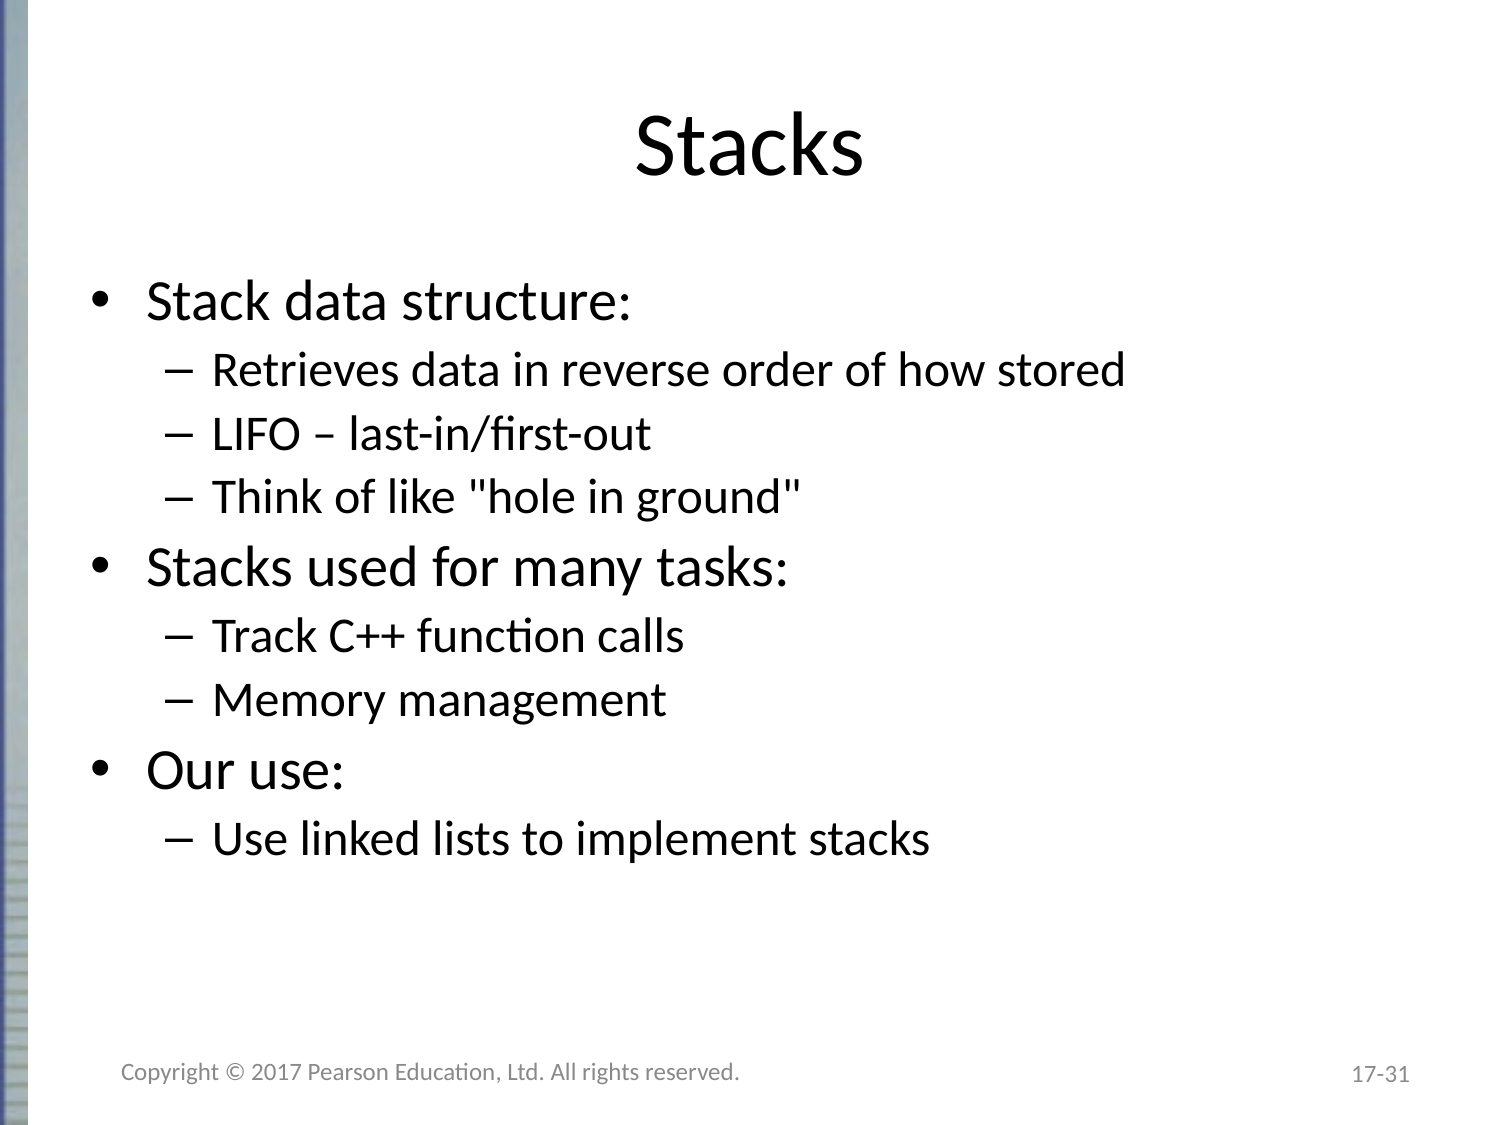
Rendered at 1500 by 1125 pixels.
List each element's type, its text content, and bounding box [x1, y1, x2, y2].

picture [0, 0, 28, 1125]
slide_number 17-31 [1074, 1042, 1425, 1103]
footer Copyright © 2017 Pearson Education, Ltd. All rights reserved. [75, 1040, 788, 1100]
title Stacks [75, 45, 1425, 233]
list Stack data structure: Retrieves data in reverse order of how stored LIFO – last-in/first-out Think of like "hole in ground" Stacks used for many tasks: Track C++ function calls Memory management Our use: Use linked lists to implement stacks [75, 262, 1425, 1005]
